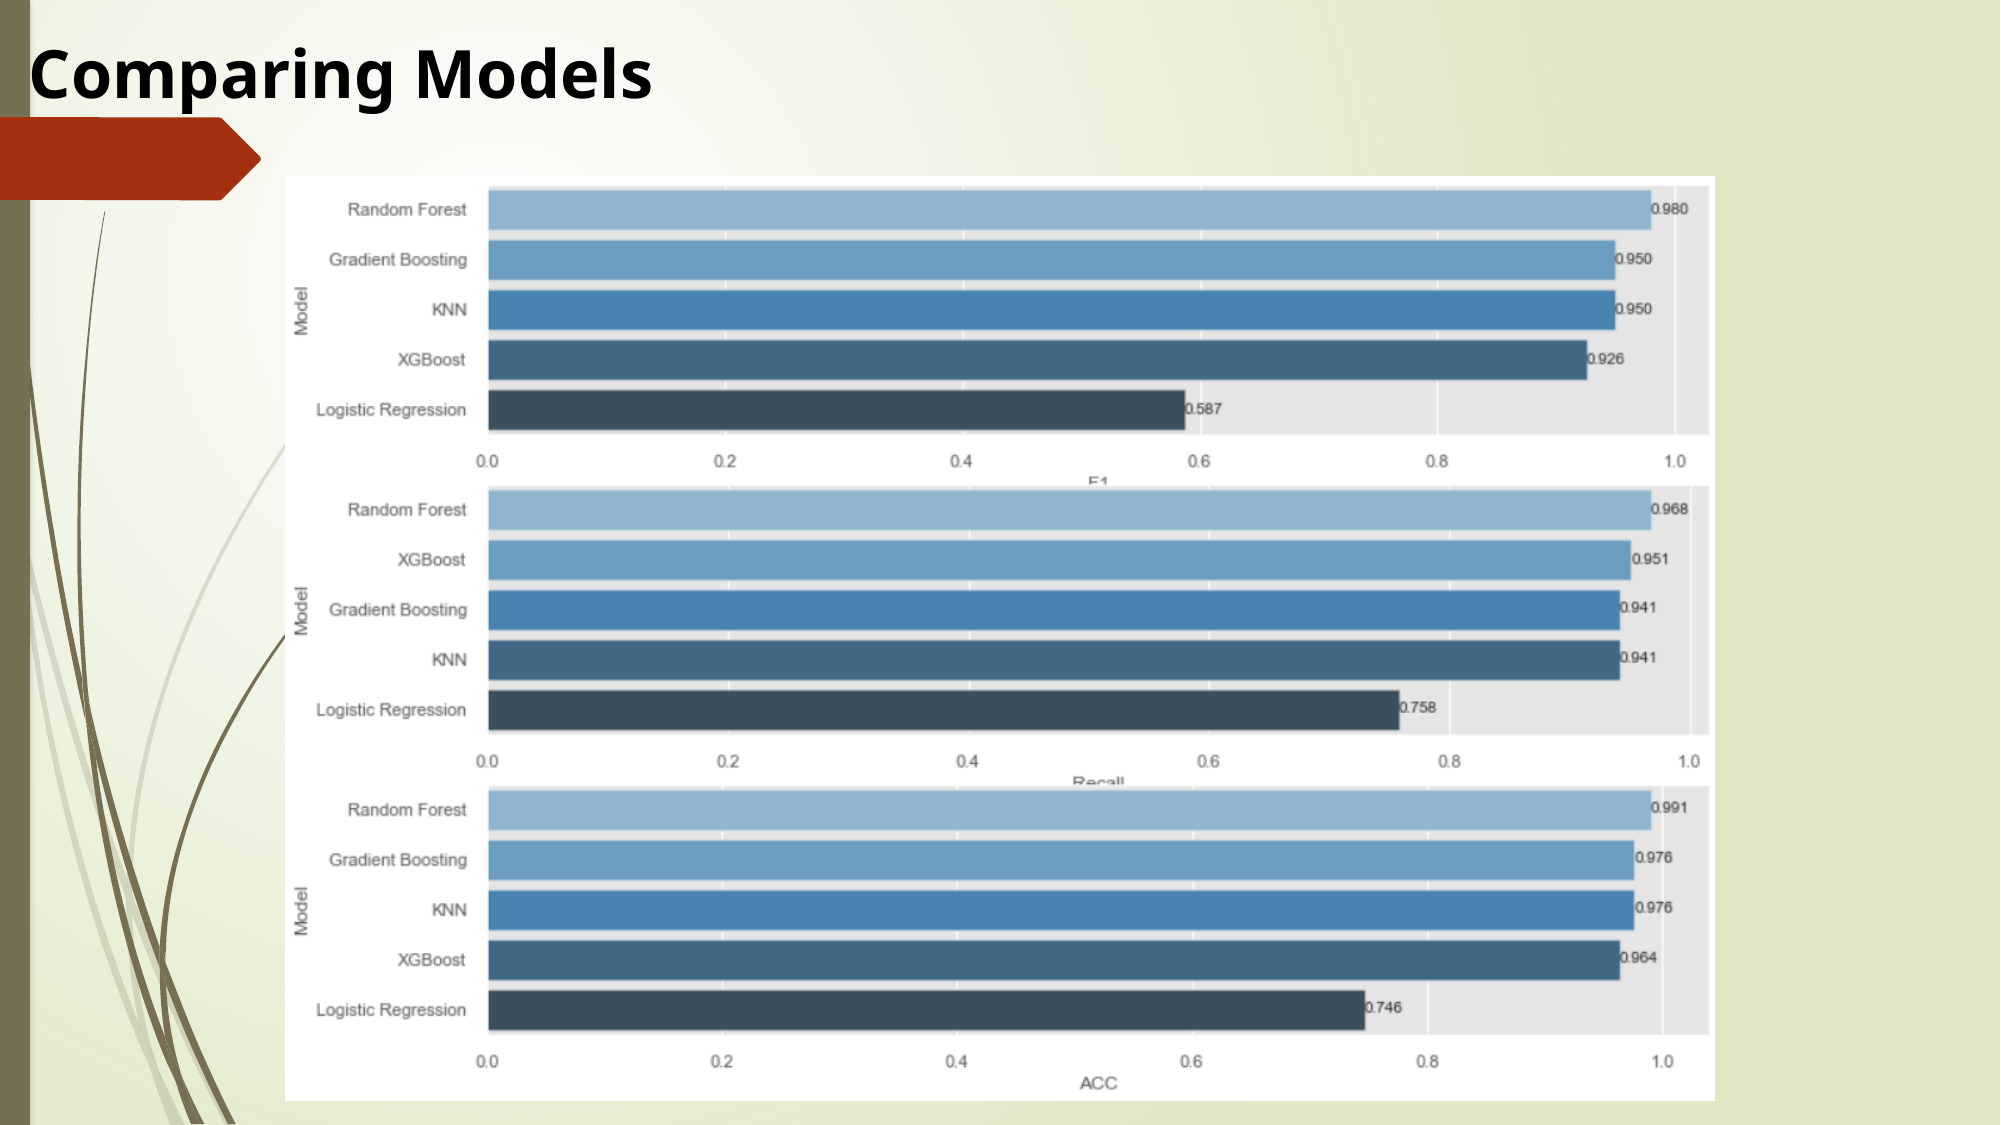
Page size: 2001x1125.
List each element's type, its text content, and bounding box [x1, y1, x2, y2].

picture [285, 176, 1715, 1101]
text_box Comparing Models [13, 24, 669, 120]
